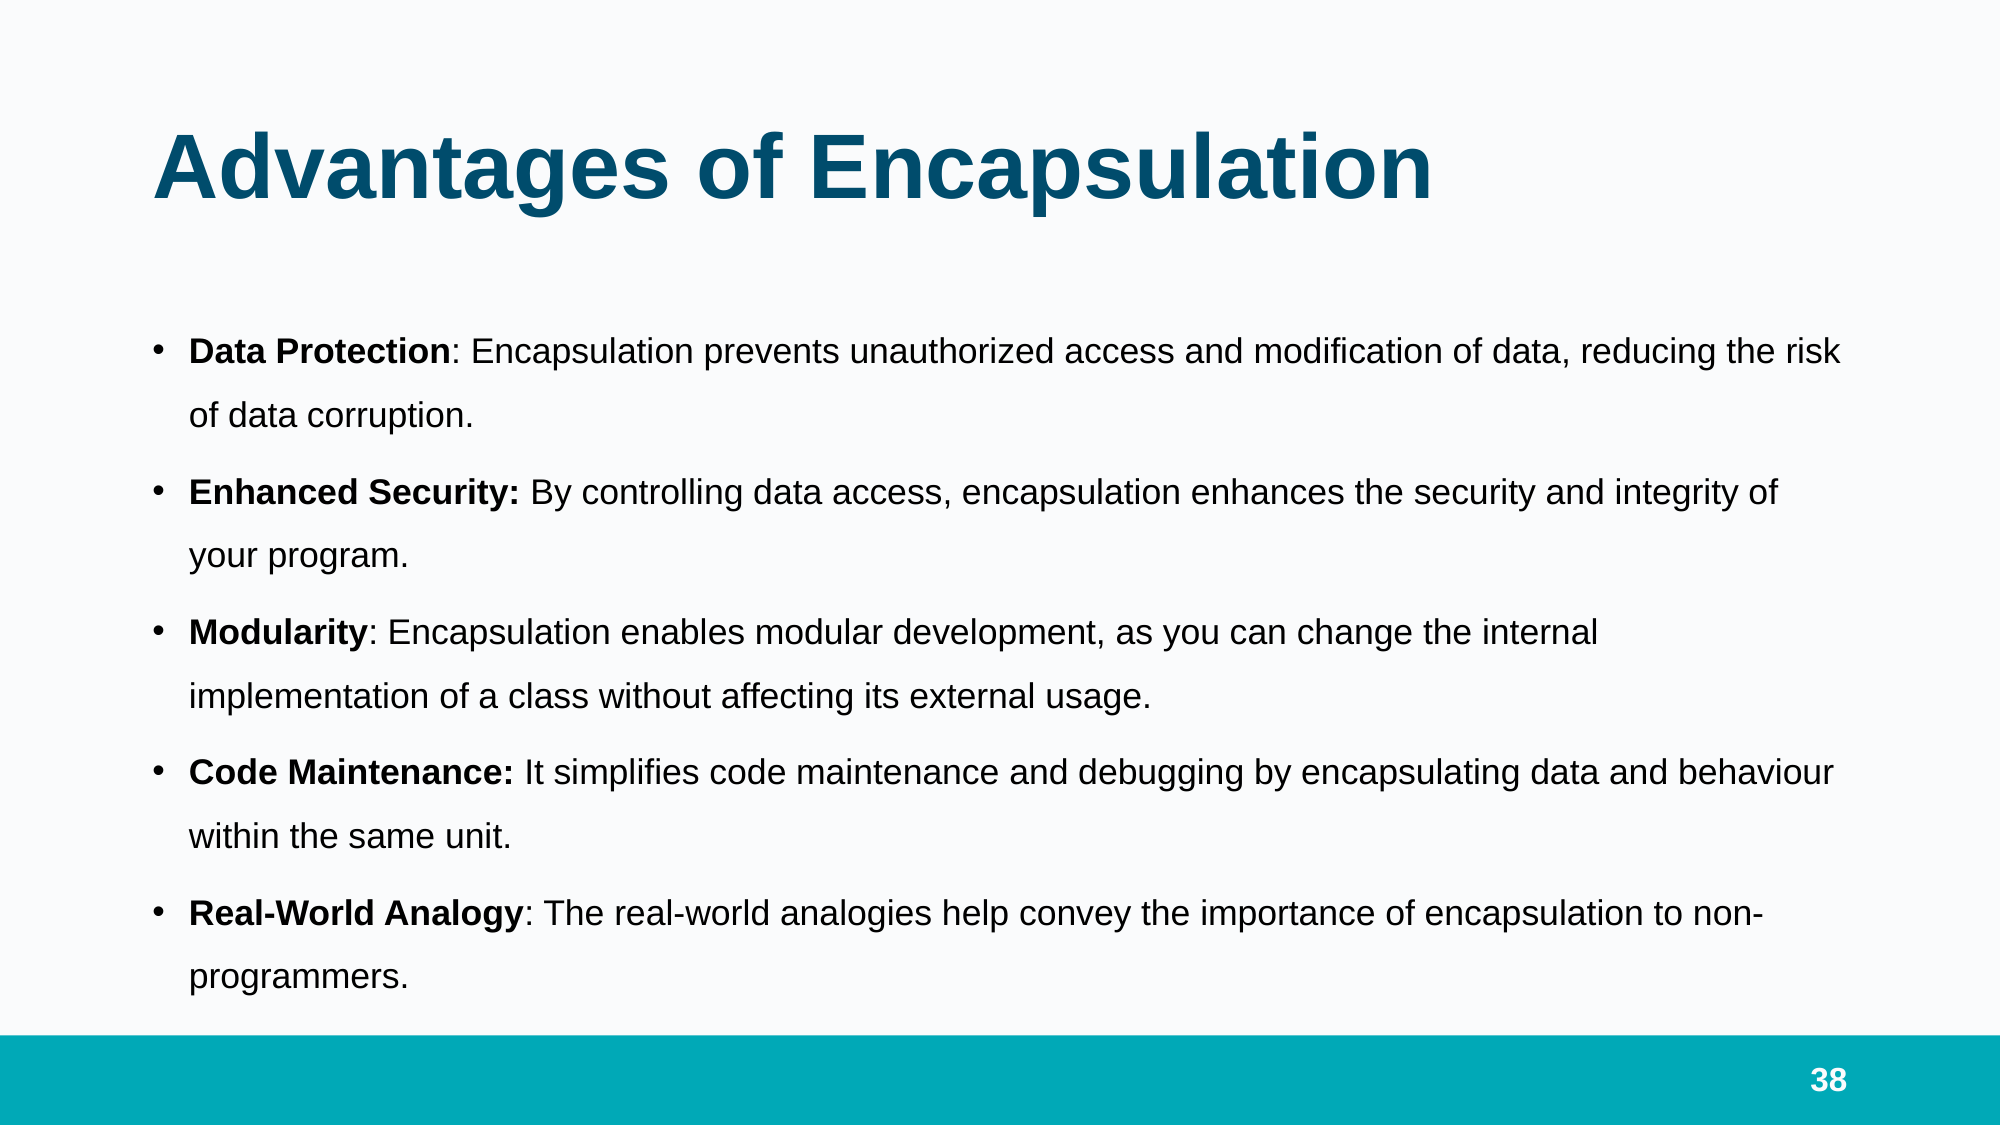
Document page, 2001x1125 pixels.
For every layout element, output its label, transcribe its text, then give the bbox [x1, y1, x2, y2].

slide_number 38 [1412, 1047, 1863, 1108]
list Data Protection: Encapsulation prevents unauthorized access and modification of data, reducing the risk of data corruption. Enhanced Security: By controlling data access, encapsulation enhances the security and integrity of your program. Modularity: Encapsulation enables modular development, as you can change the internal implementation of a class without affecting its external usage. Code Maintenance: It simplifies code maintenance and debugging by encapsulating data and behaviour within the same unit. Real-World Analogy: The real-world analogies help convey the importance of encapsulation to non-programmers. [137, 299, 1863, 1014]
title Advantages of Encapsulation [137, 59, 1863, 278]
